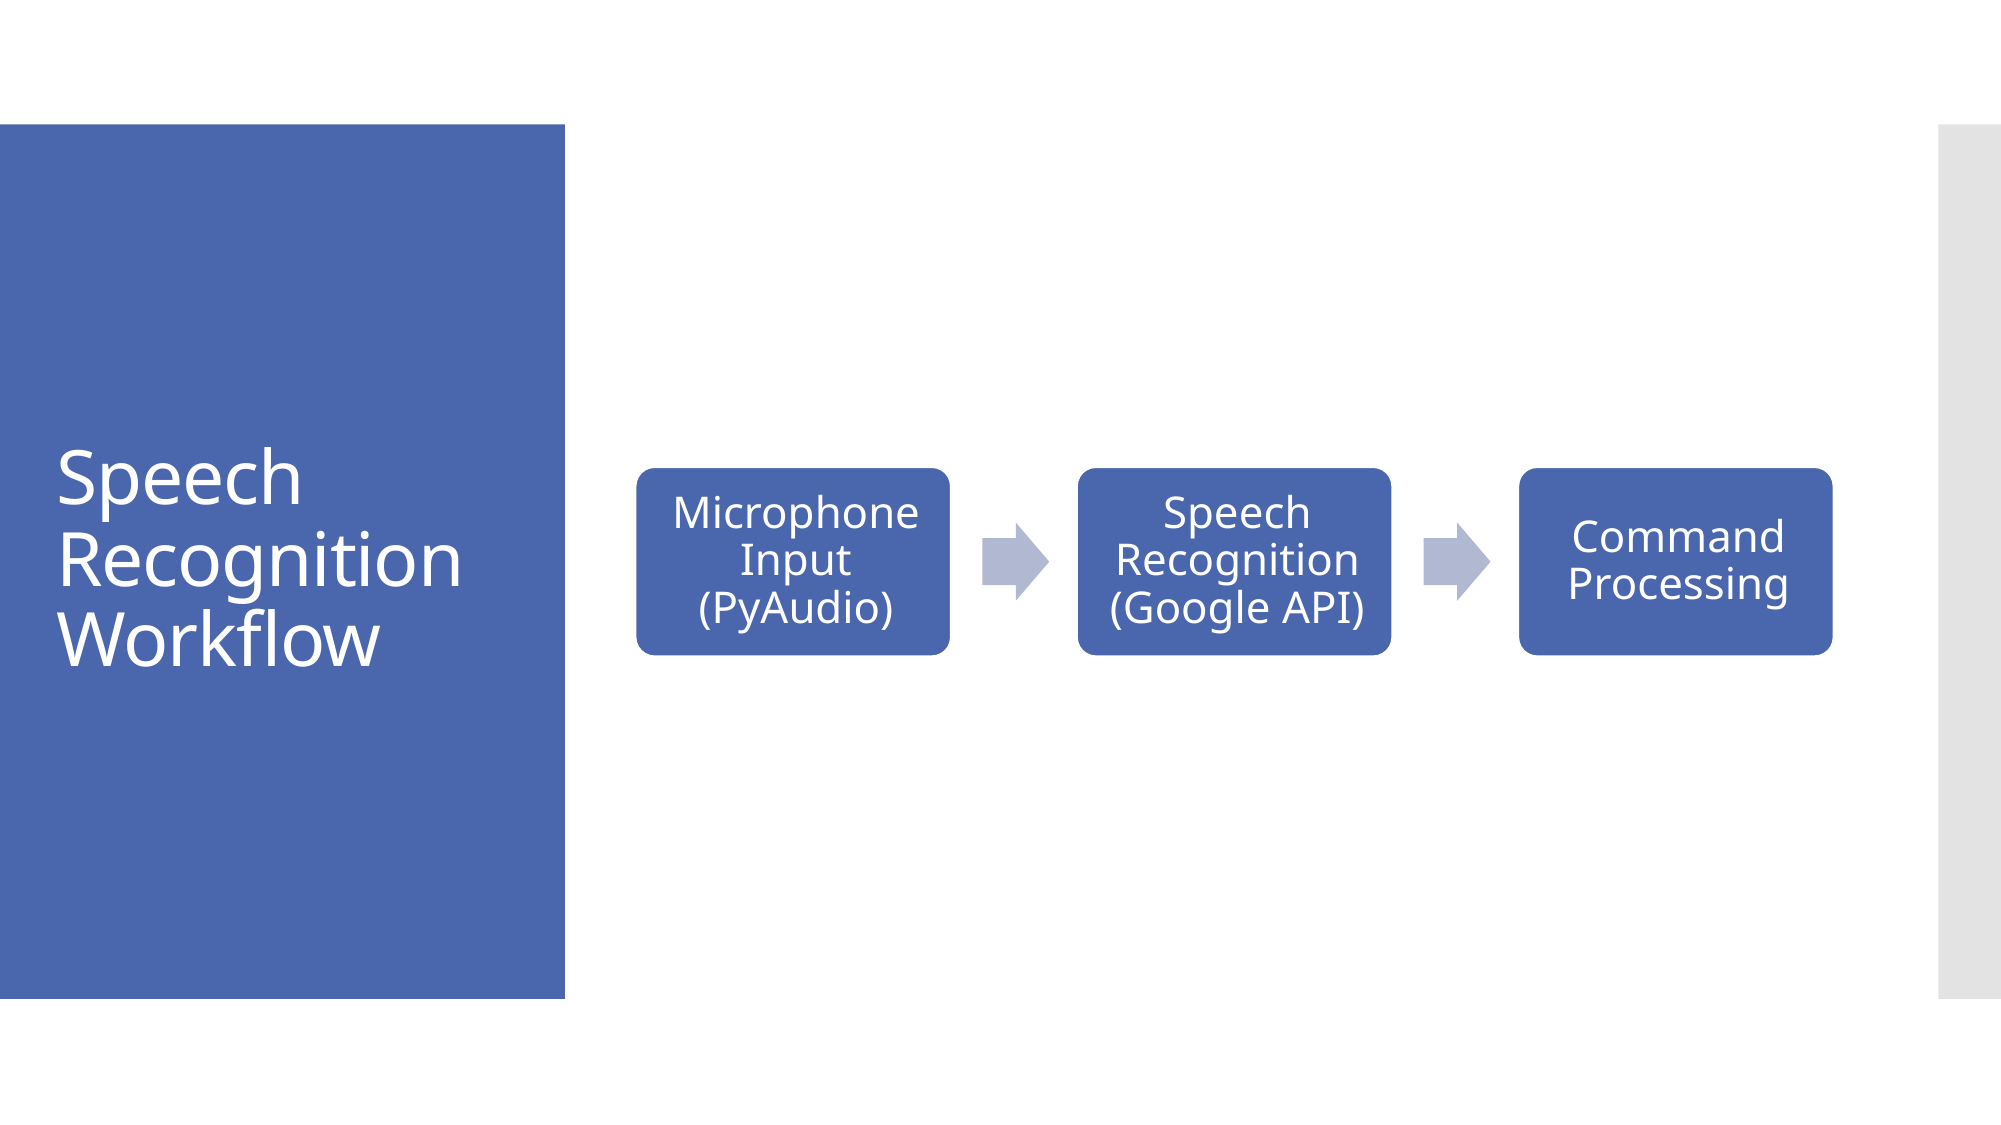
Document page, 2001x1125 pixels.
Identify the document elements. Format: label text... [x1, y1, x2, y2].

title Speech Recognition Workflow [41, 184, 525, 940]
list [634, 141, 1835, 982]
